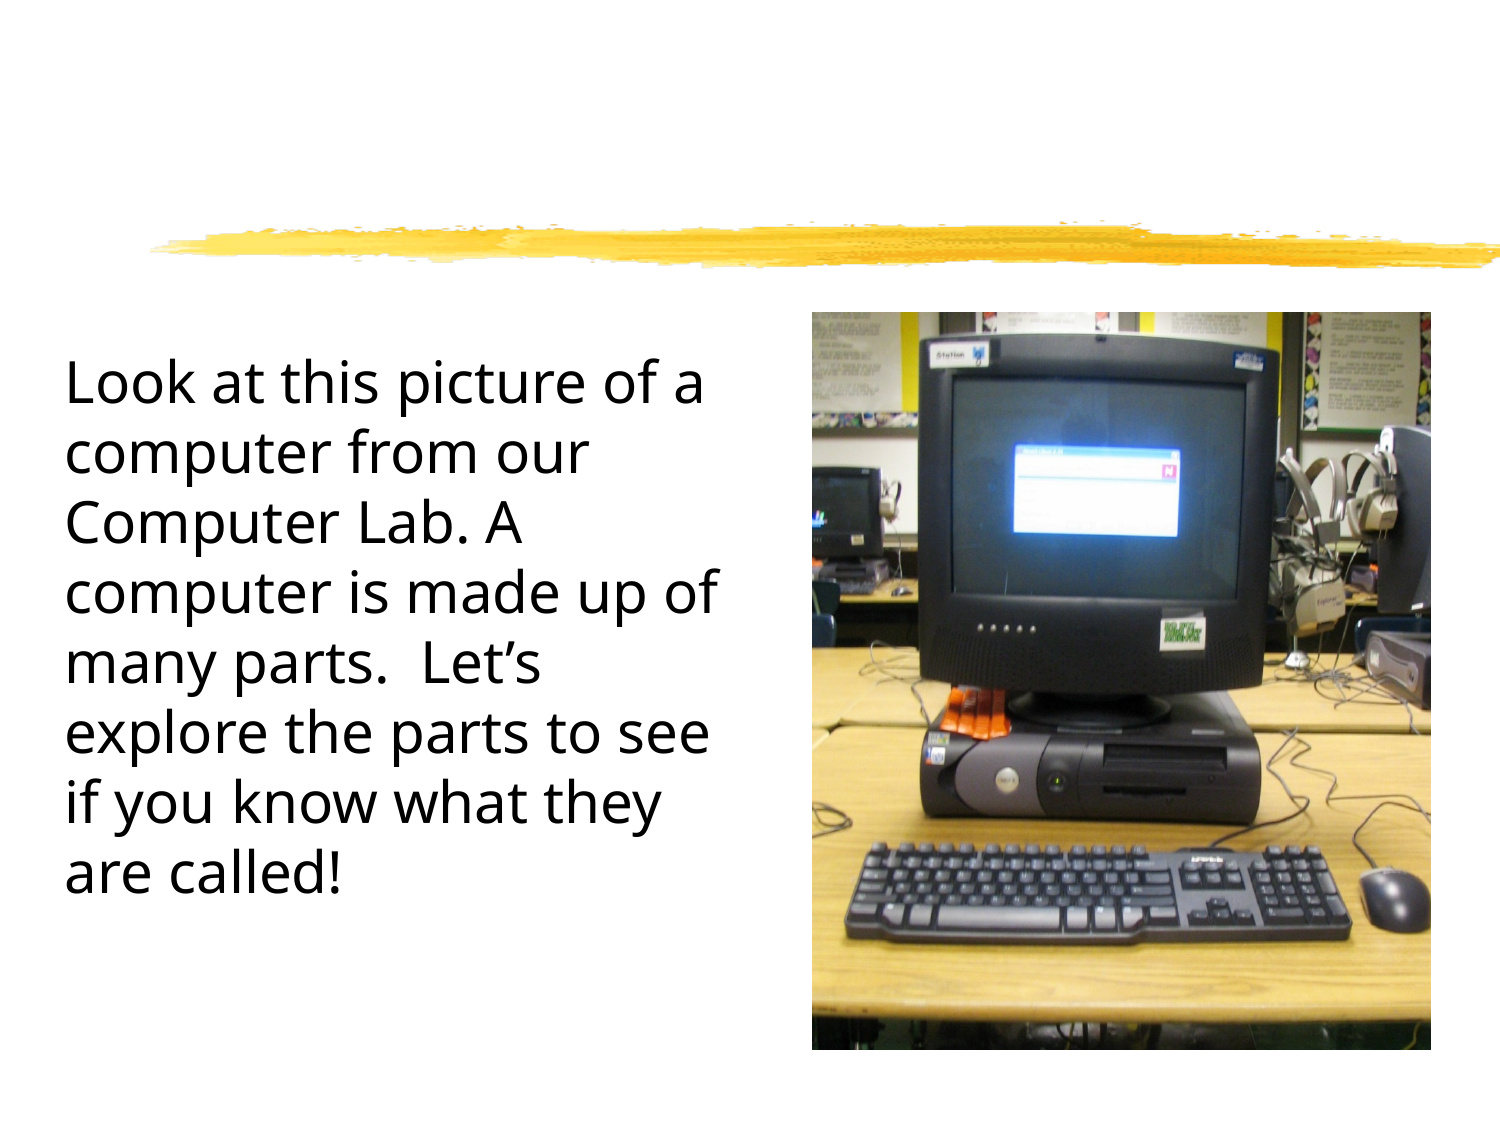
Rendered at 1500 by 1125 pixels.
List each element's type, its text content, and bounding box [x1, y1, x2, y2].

text_box Look at this picture of a computer from our Computer Lab. A computer is made up of many parts. Let’s explore the parts to see if you know what they are called! [50, 337, 763, 912]
picture [150, 215, 1500, 279]
picture [812, 312, 1431, 1051]
